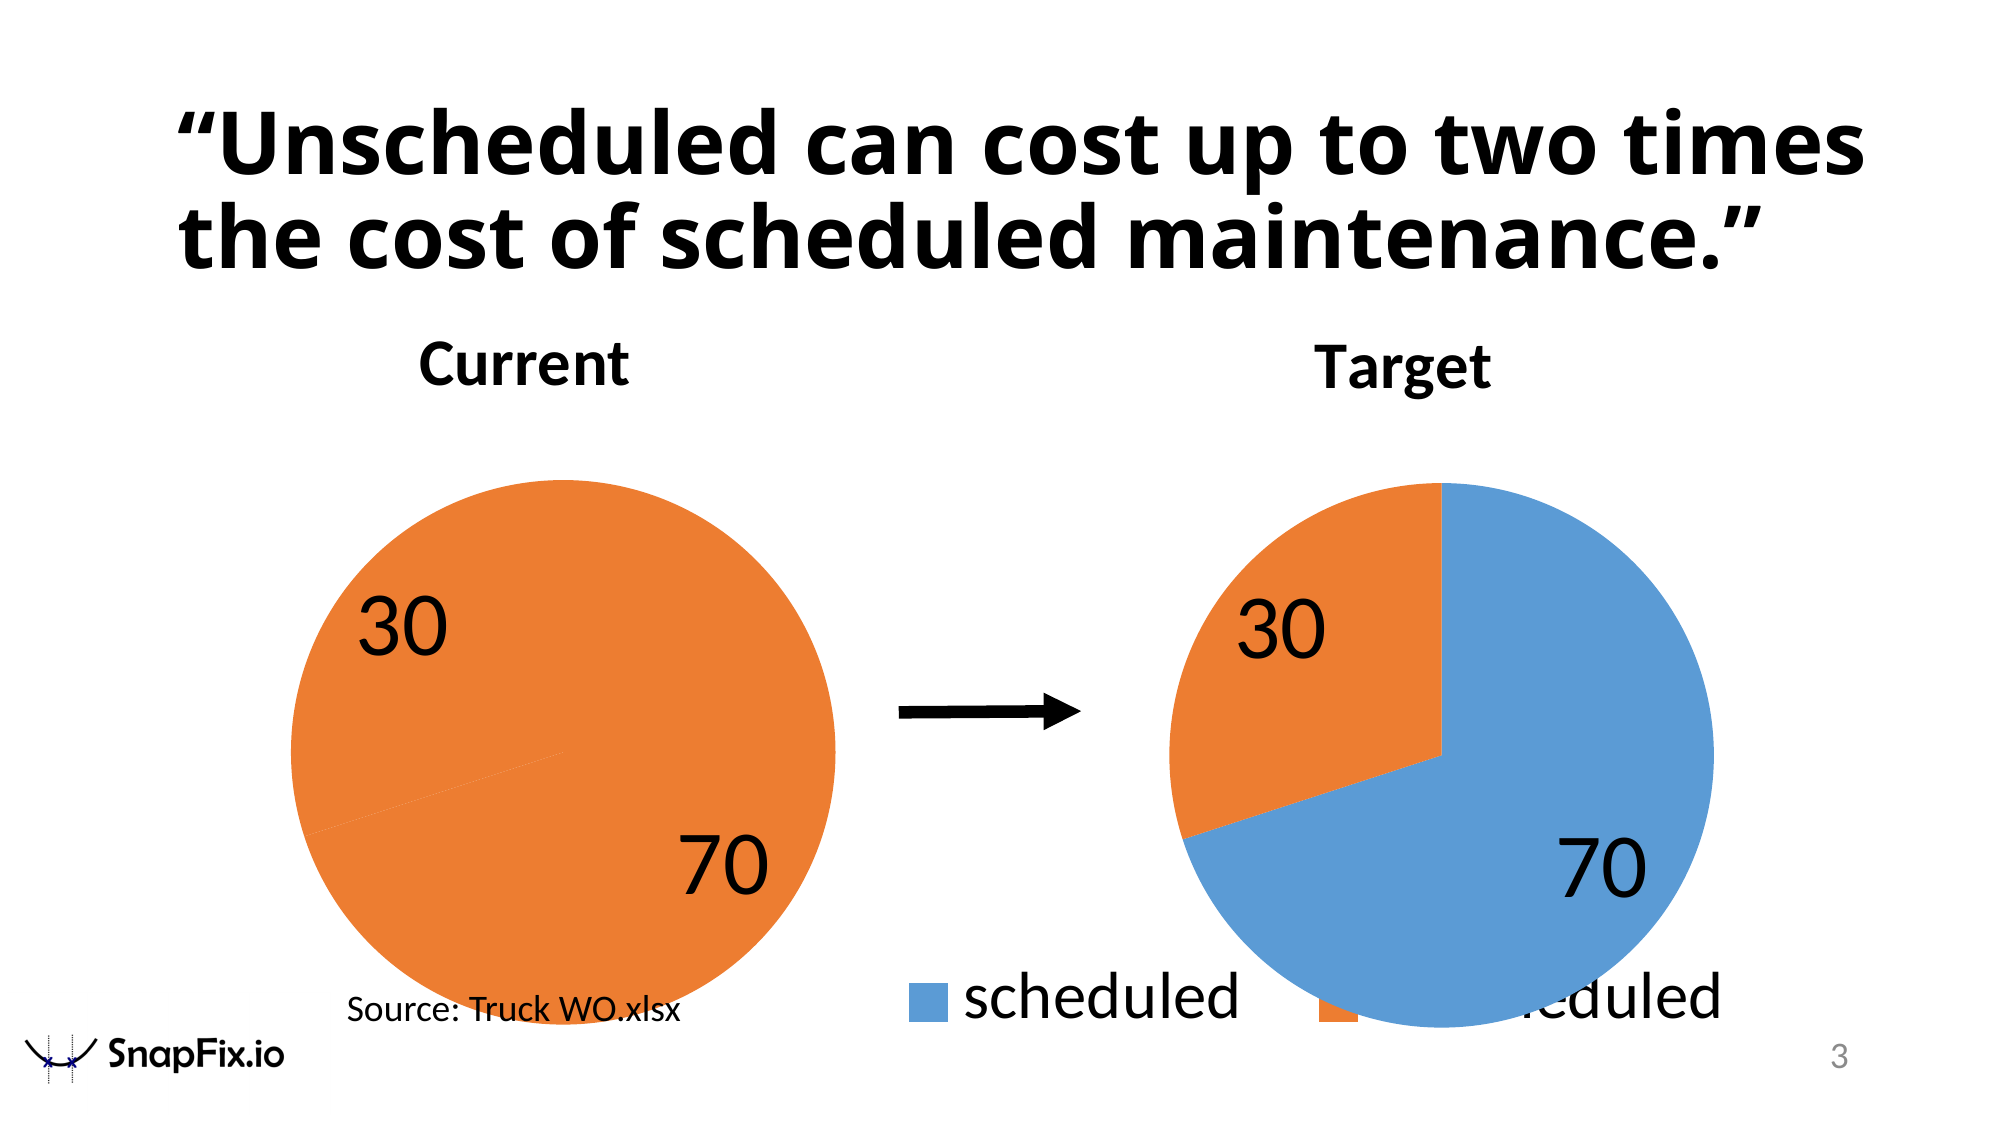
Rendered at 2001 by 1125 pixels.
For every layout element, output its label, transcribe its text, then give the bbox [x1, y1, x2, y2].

picture [7, 1040, 331, 1115]
chart [0, 292, 1960, 1051]
slide_number 3 [1413, 1051, 1864, 1084]
text_box “Unscheduled can cost up to two times the cost of scheduled maintenance.” [162, 84, 1888, 295]
